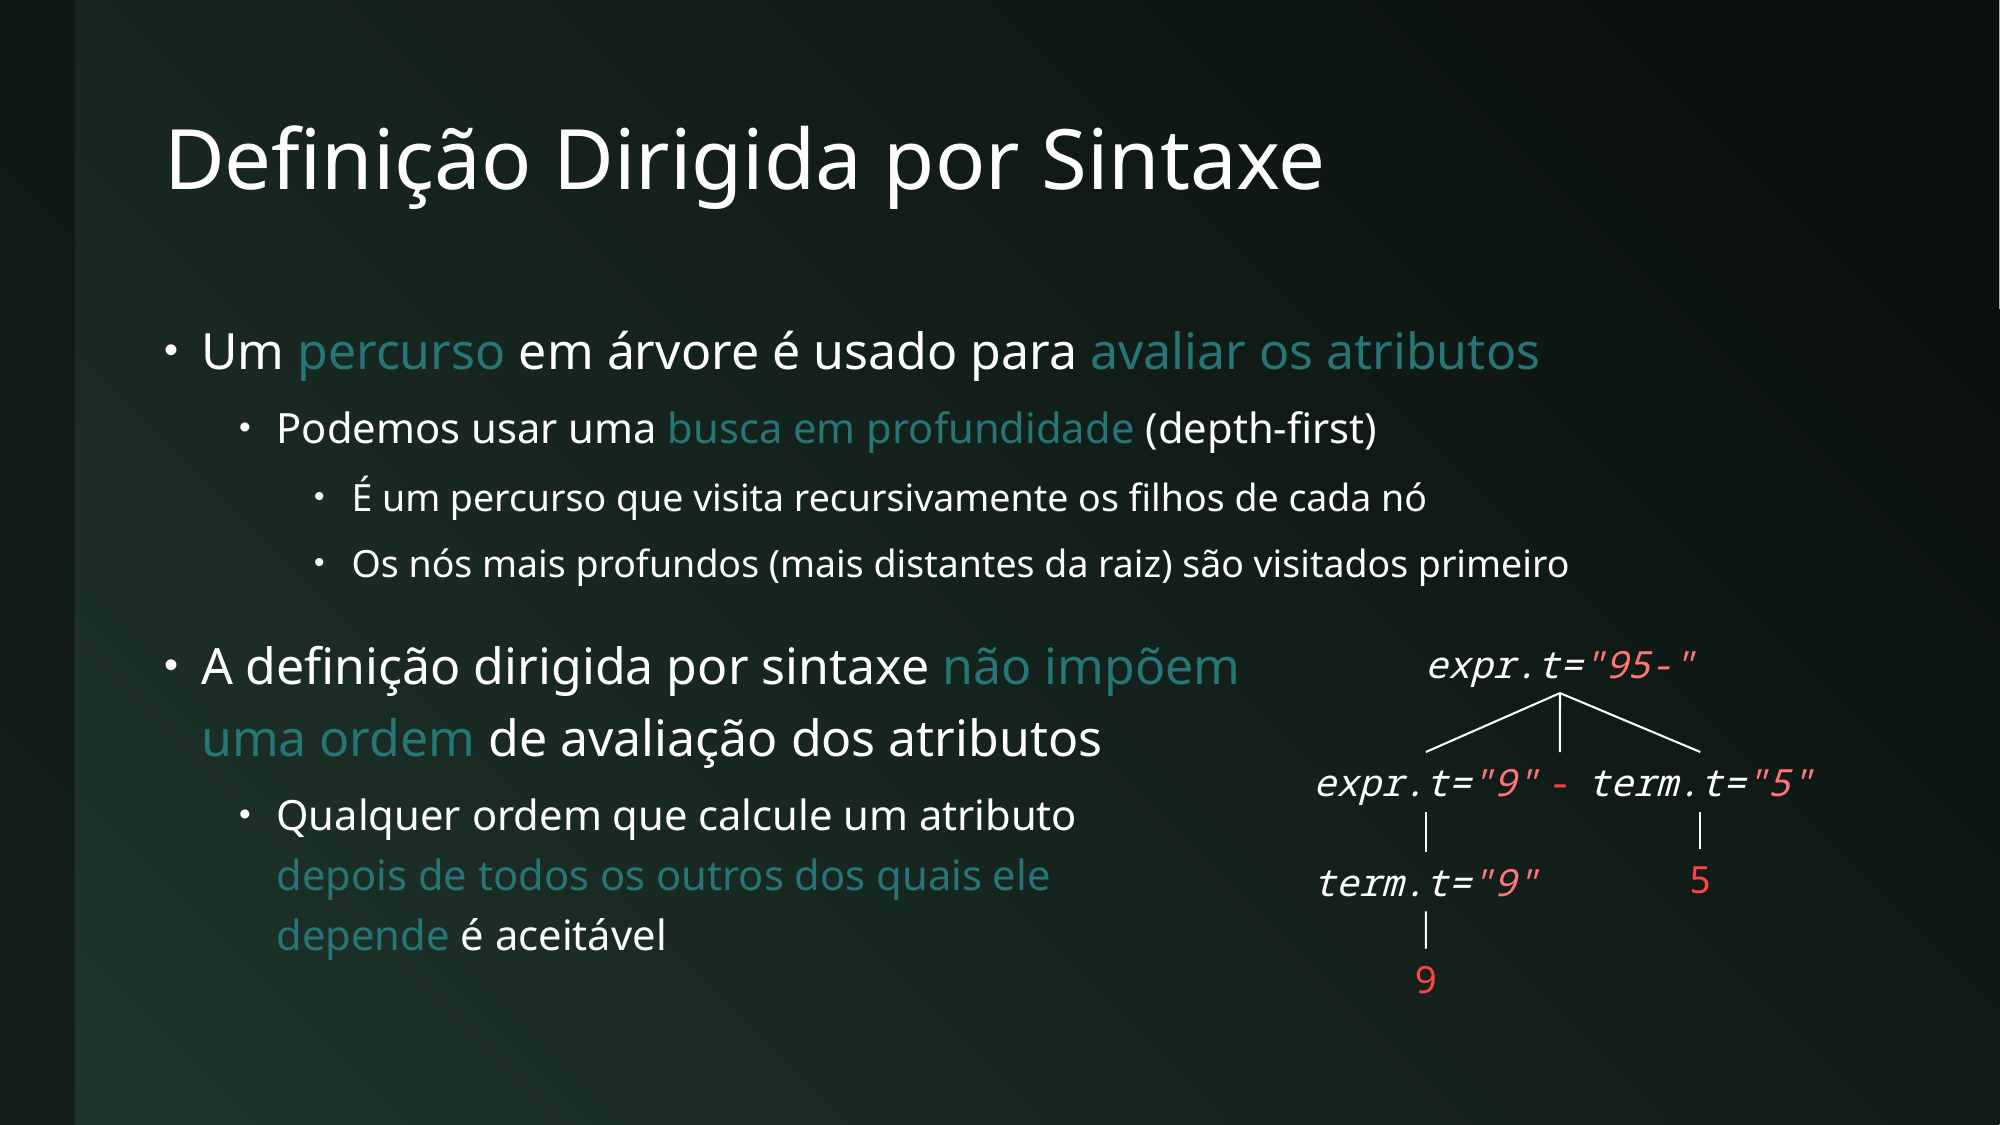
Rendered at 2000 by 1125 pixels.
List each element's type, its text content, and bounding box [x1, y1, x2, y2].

list Um percurso em árvore é usado para avaliar os atributos Podemos usar uma busca em profundidade (depth-first) É um percurso que visita recursivamente os filhos de cada nó Os nós mais profundos (mais distantes da raiz) são visitados primeiro A definição dirigida por sintaxe não impõem uma ordem de avaliação dos atributos Qualquer ordem que calcule um atributo depois de todos os outros dos quais ele depende é aceitável [149, 299, 1898, 1025]
title Definição Dirigida por Sintaxe [149, 62, 1898, 263]
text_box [1306, 633, 1820, 1010]
